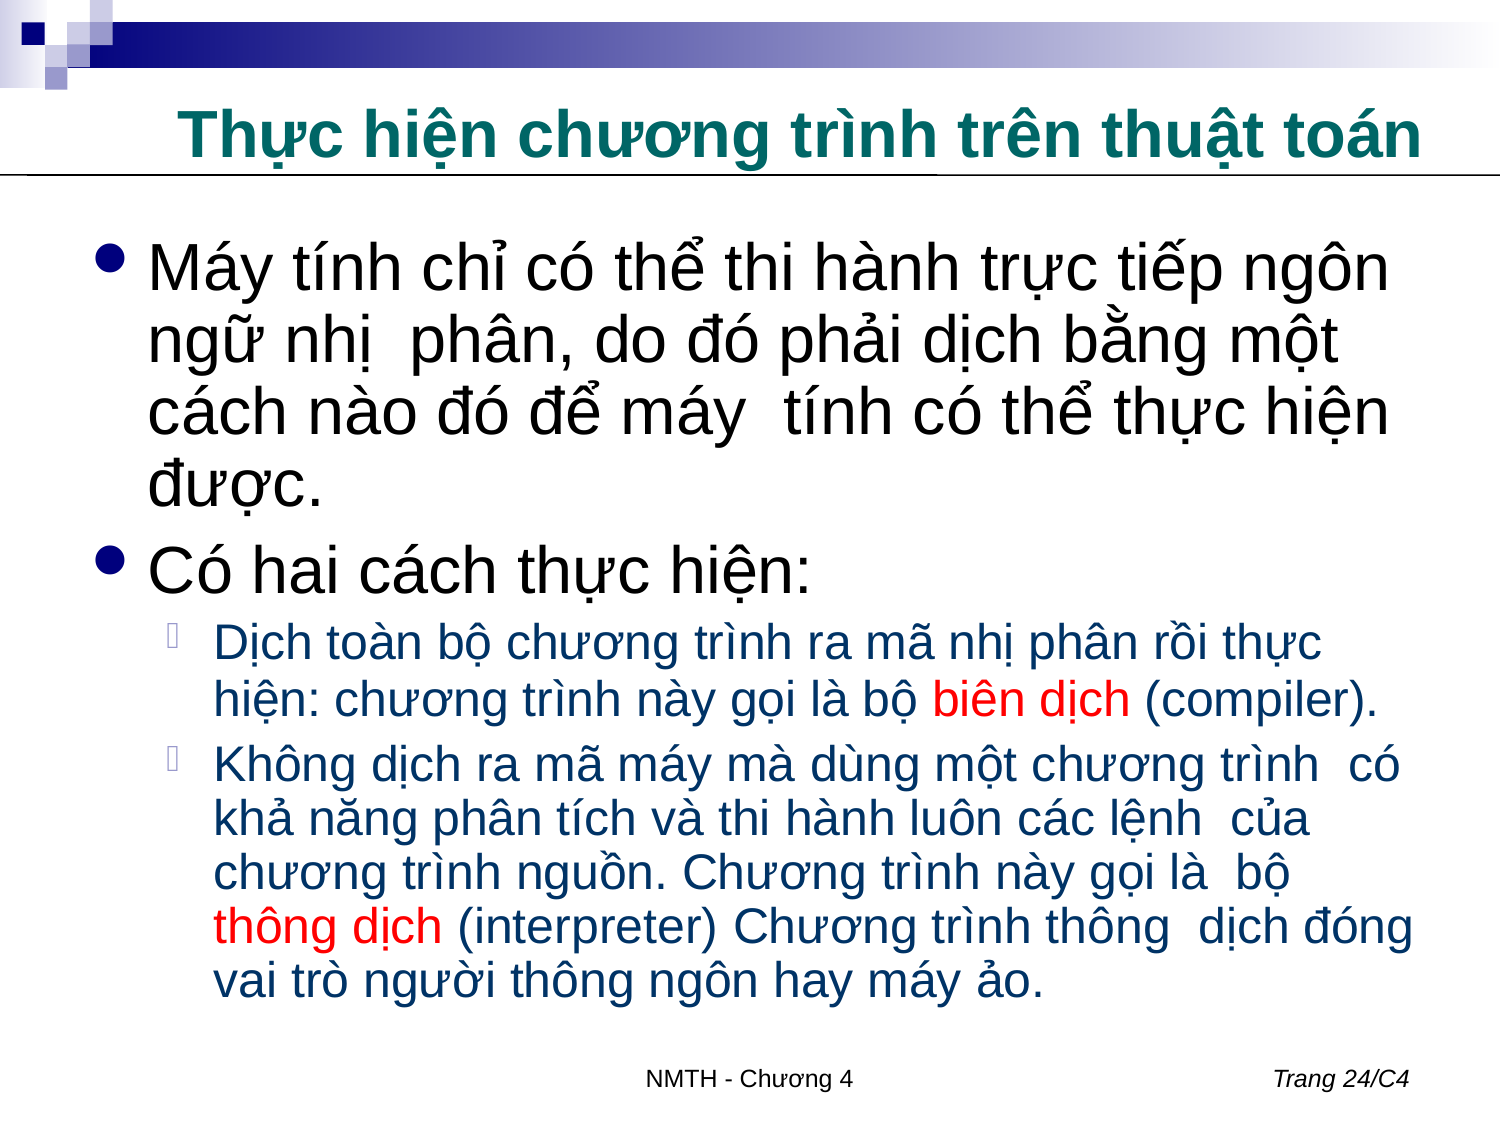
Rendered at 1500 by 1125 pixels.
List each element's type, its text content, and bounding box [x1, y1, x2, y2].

title Thực hiện chương trình trên thuật toán [0, 29, 1500, 229]
list Máy tính chỉ có thể thi hành trực tiếp ngôn ngữ nhị phân, do đó phải dịch bằng một cách nào đó để máy tính có thể thực hiện được. Có hai cách thực hiện: Dịch toàn bộ chương trình ra mã nhị phân rồi thực hiện: chương trình này gọi là bộ biên dịch (compiler). Không dịch ra mã máy mà dùng một chương trình có khả năng phân tích và thi hành luôn các lệnh của chương trình nguồn. Chương trình này gọi là bộ thông dịch (interpreter) Chương trình thông dịch đóng vai trò người thông ngôn hay máy ảo. [50, 224, 1425, 1009]
footer NMTH - Chương 4 [512, 1025, 988, 1100]
slide_number Trang 24/C4 [1074, 1025, 1425, 1100]
